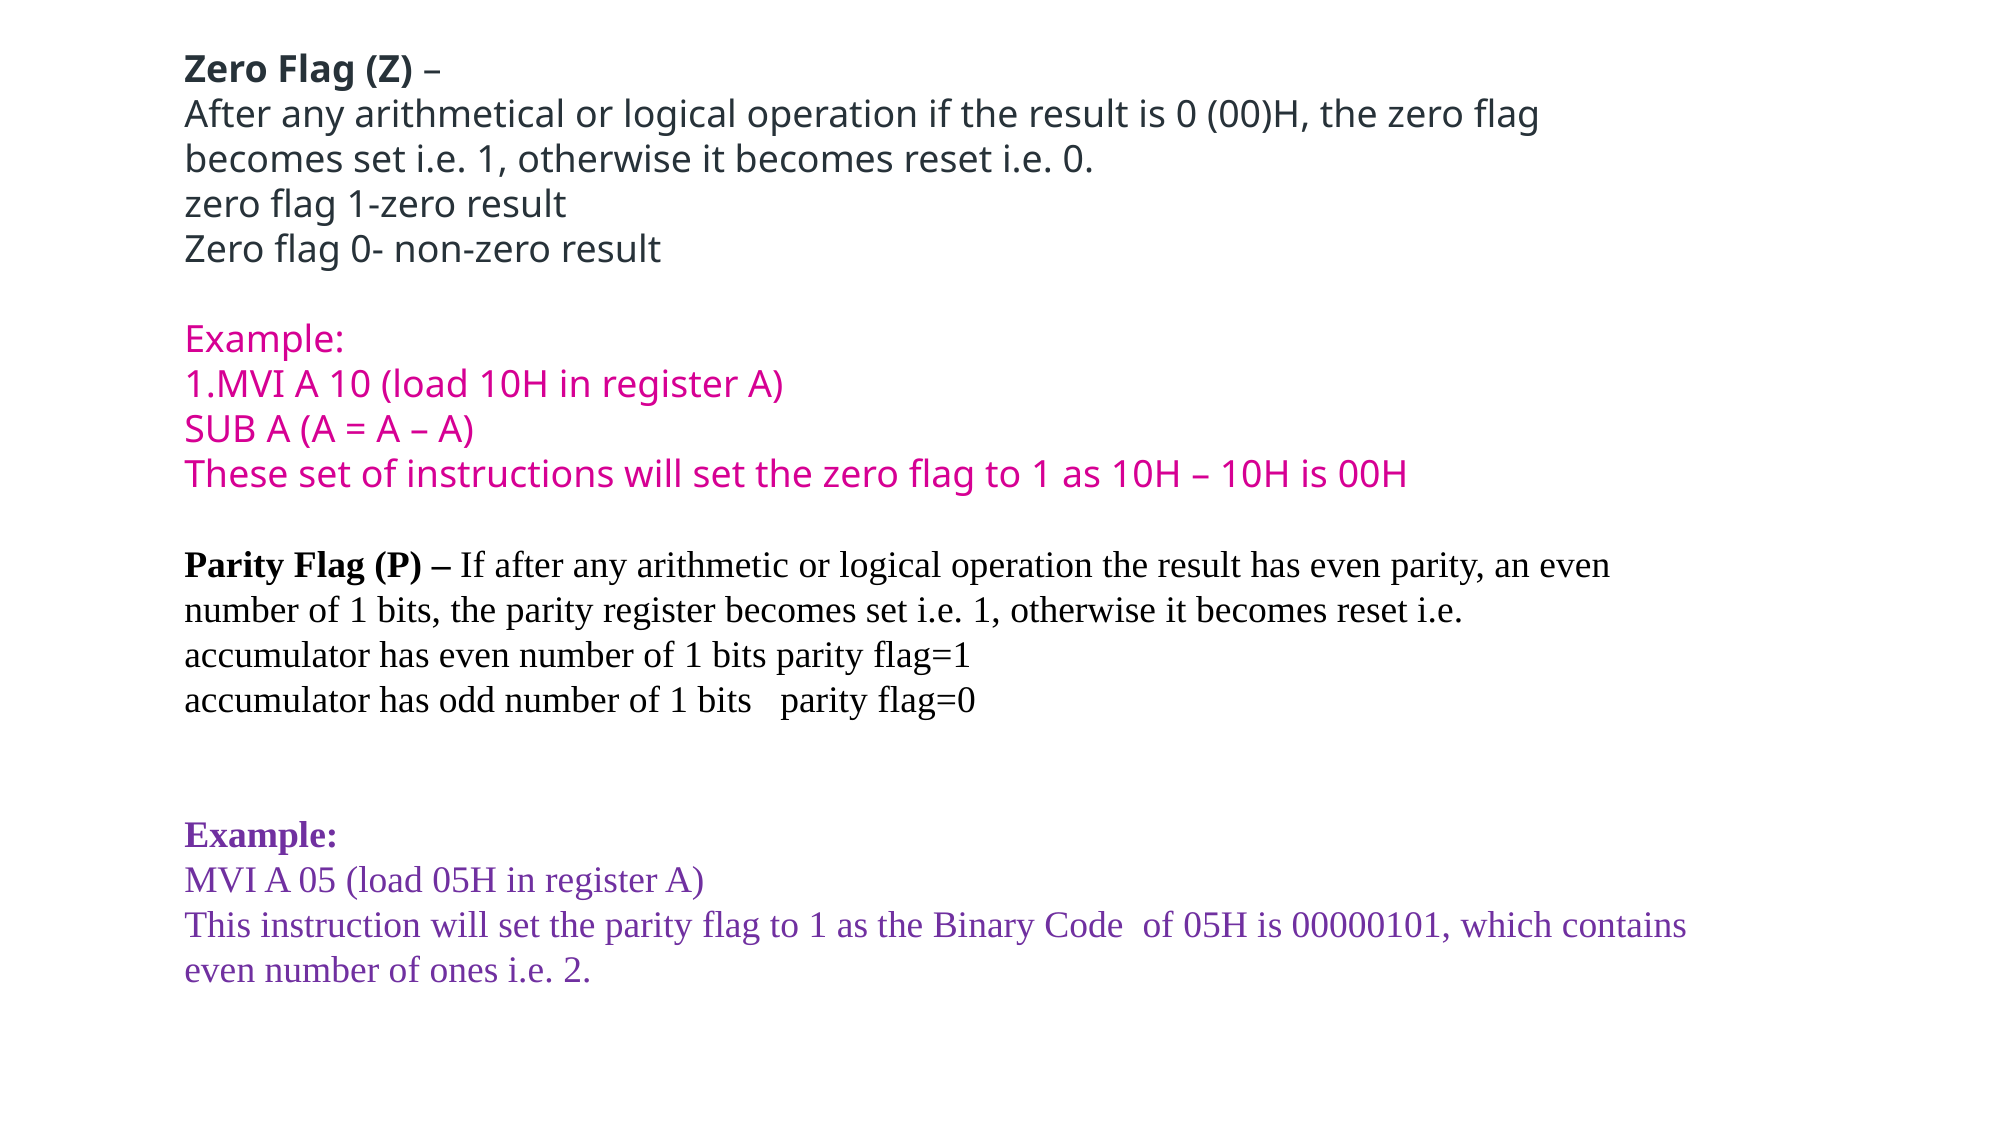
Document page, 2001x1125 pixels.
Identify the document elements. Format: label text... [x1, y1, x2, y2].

text_box Zero Flag (Z) – After any arithmetical or logical operation if the result is 0 (00)H, the zero flag becomes set i.e. 1, otherwise it becomes reset i.e. 0. zero flag 1-zero result Zero flag 0- non-zero result Example: MVI A 10 (load 10H in register A) SUB A (A = A – A) These set of instructions will set the zero flag to 1 as 10H – 10H is 00H Parity Flag (P) – If after any arithmetic or logical operation the result has even parity, an even number of 1 bits, the parity register becomes set i.e. 1, otherwise it becomes reset i.e. accumulator has even number of 1 bits parity flag=1 accumulator has odd number of 1 bits parity flag=0 Example: MVI A 05 (load 05H in register A) This instruction will set the parity flag to 1 as the Binary Code of 05H is 00000101, which contains even number of ones i.e. 2. [169, 37, 1713, 1048]
